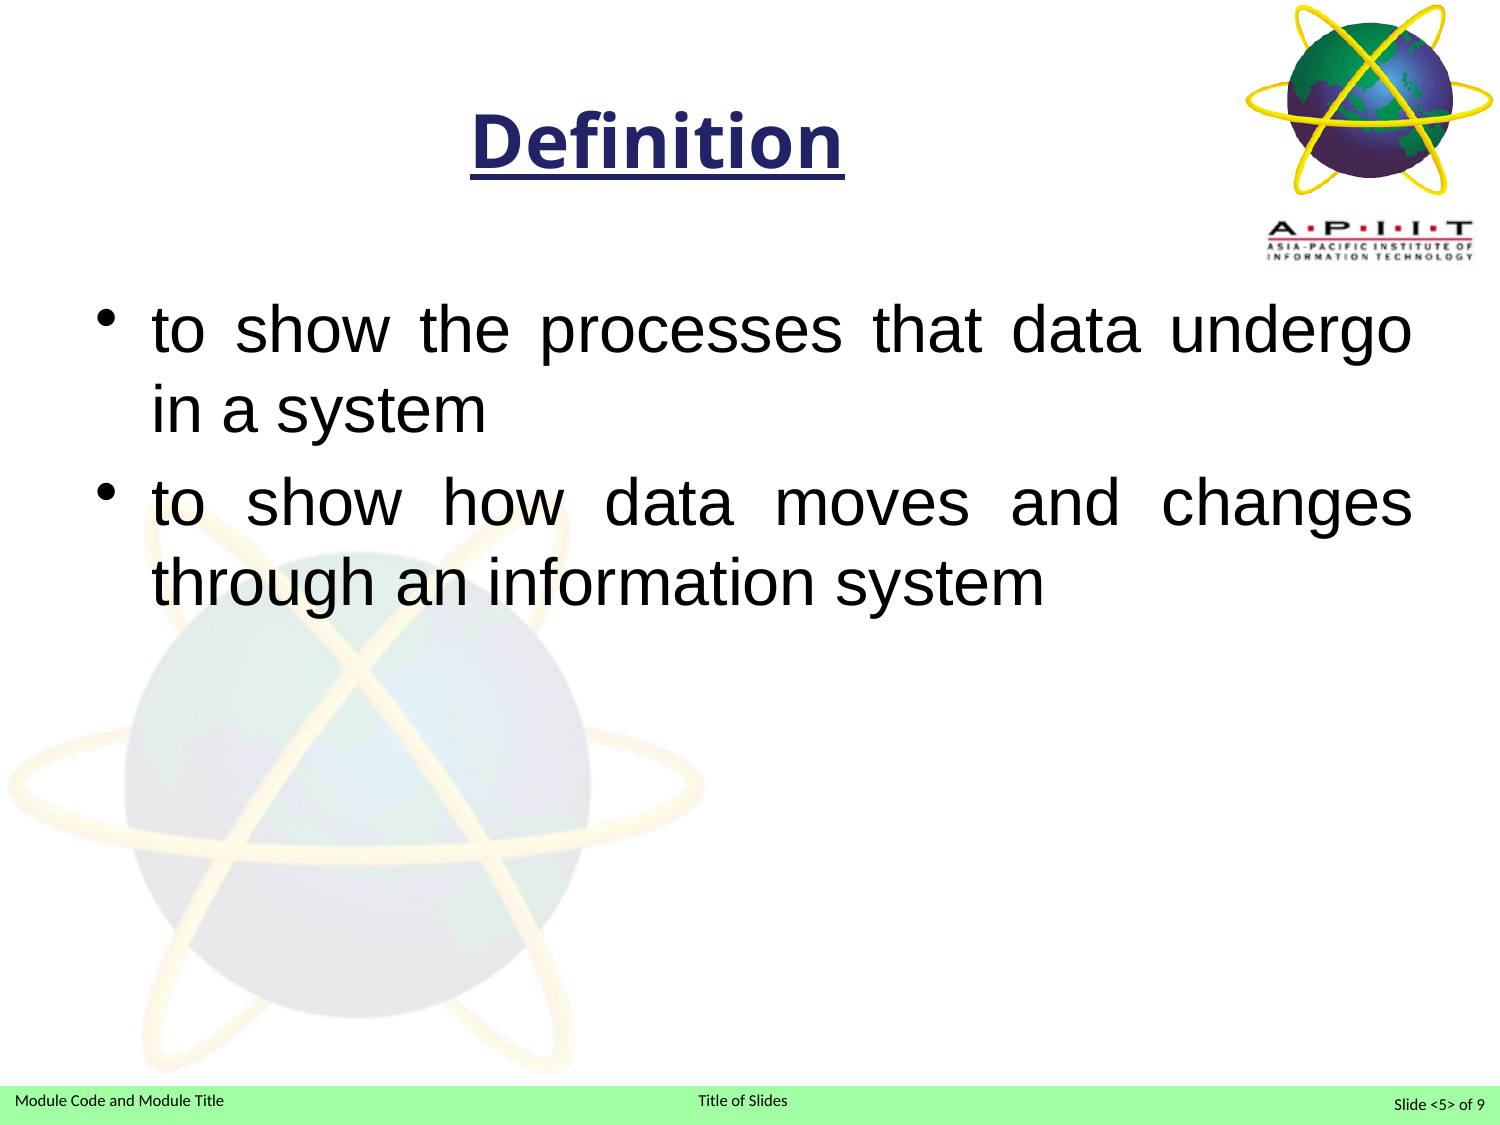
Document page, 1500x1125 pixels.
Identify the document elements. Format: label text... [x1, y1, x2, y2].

picture [1254, 212, 1488, 274]
list to show the processes that data undergo in a system to show how data moves and changes through an information system [79, 278, 1430, 1021]
title Definition [79, 45, 1235, 233]
footer Slide <5> of 9 [1024, 1086, 1500, 1125]
picture [1236, 0, 1500, 199]
